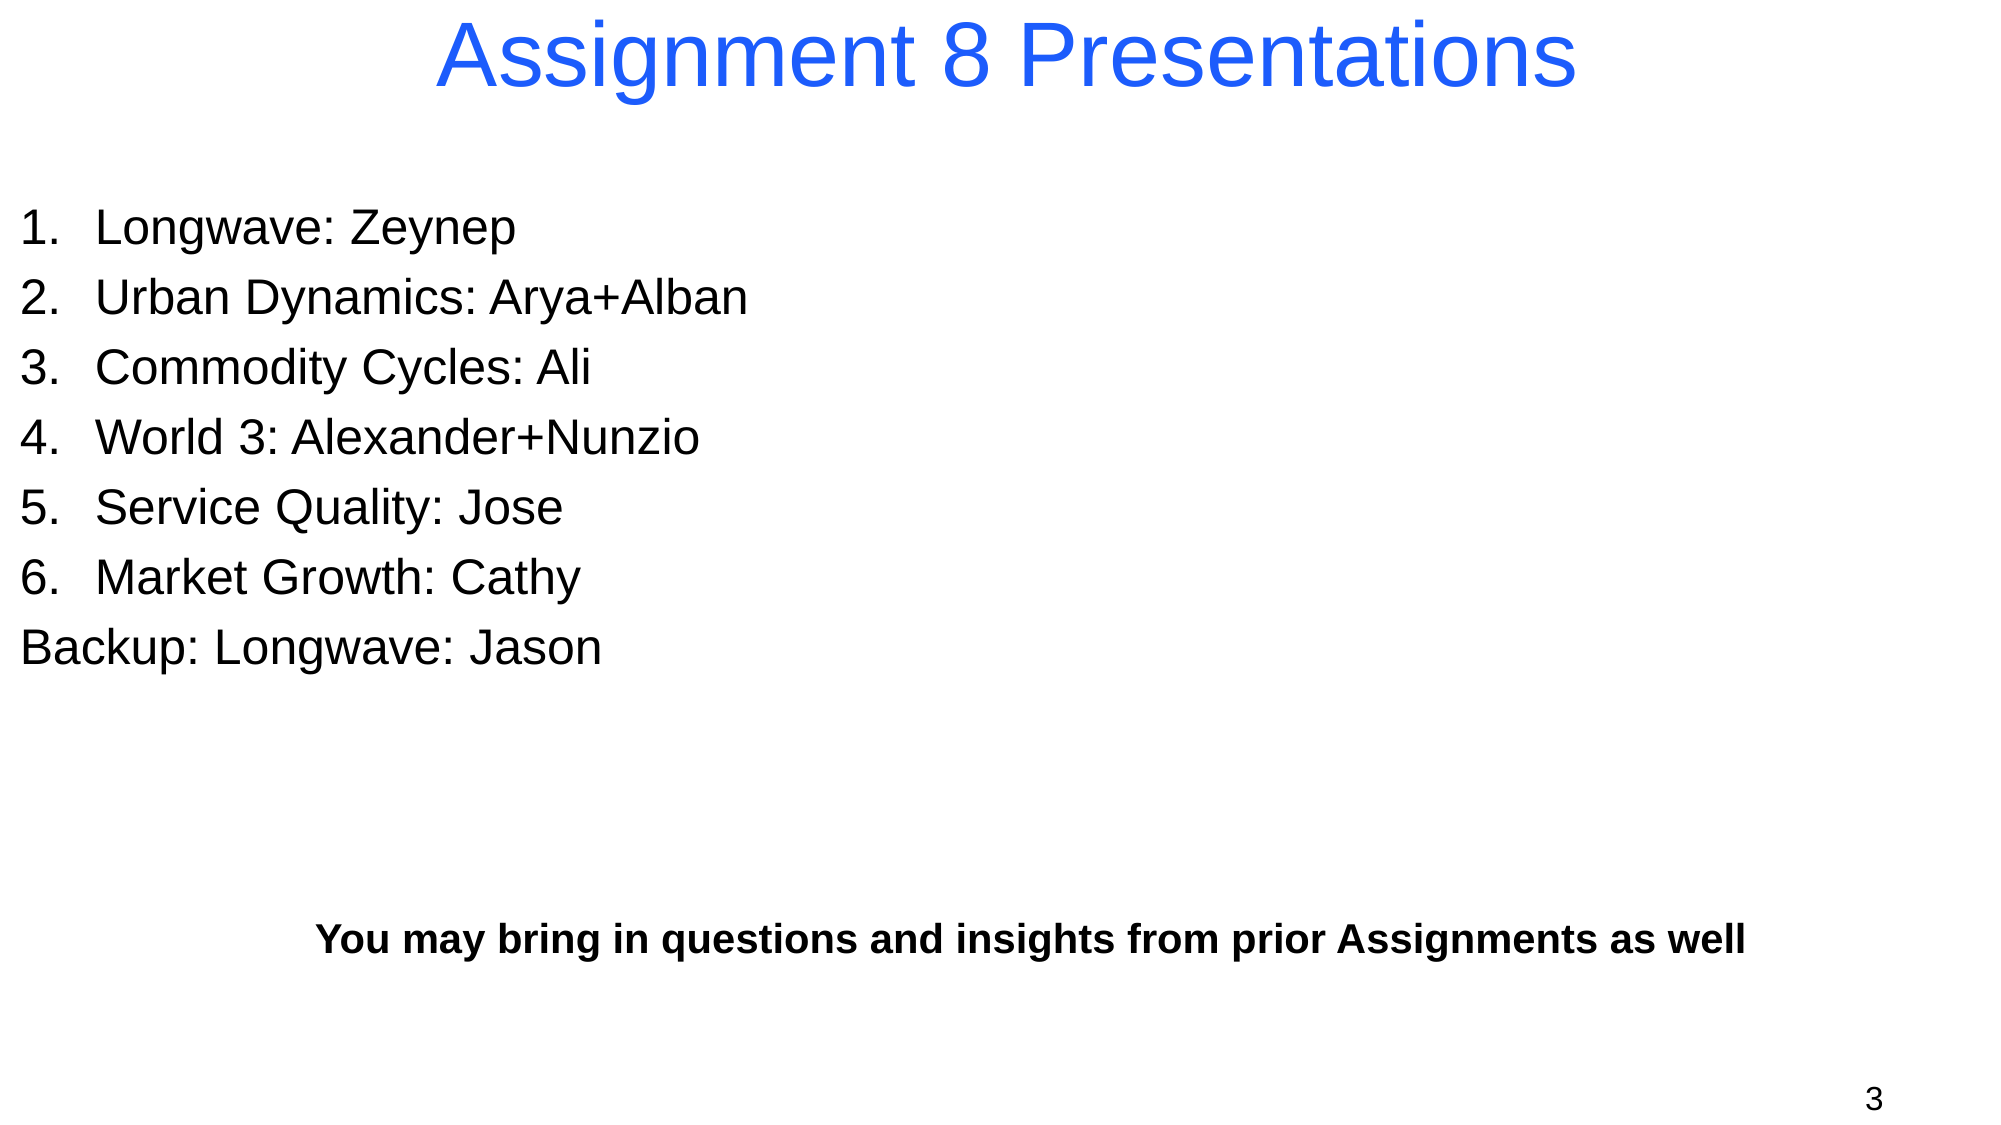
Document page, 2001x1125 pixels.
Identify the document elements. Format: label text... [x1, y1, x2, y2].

title Assignment 8 Presentations [16, 0, 2000, 100]
text_box You may bring in questions and insights from prior Assignments as well [299, 904, 1875, 970]
list Longwave: Zeynep Urban Dynamics: Arya+Alban Commodity Cycles: Ali World 3: Alexander+Nunzio Service Quality: Jose Market Growth: Cathy Backup: Longwave: Jason [4, 187, 2000, 963]
